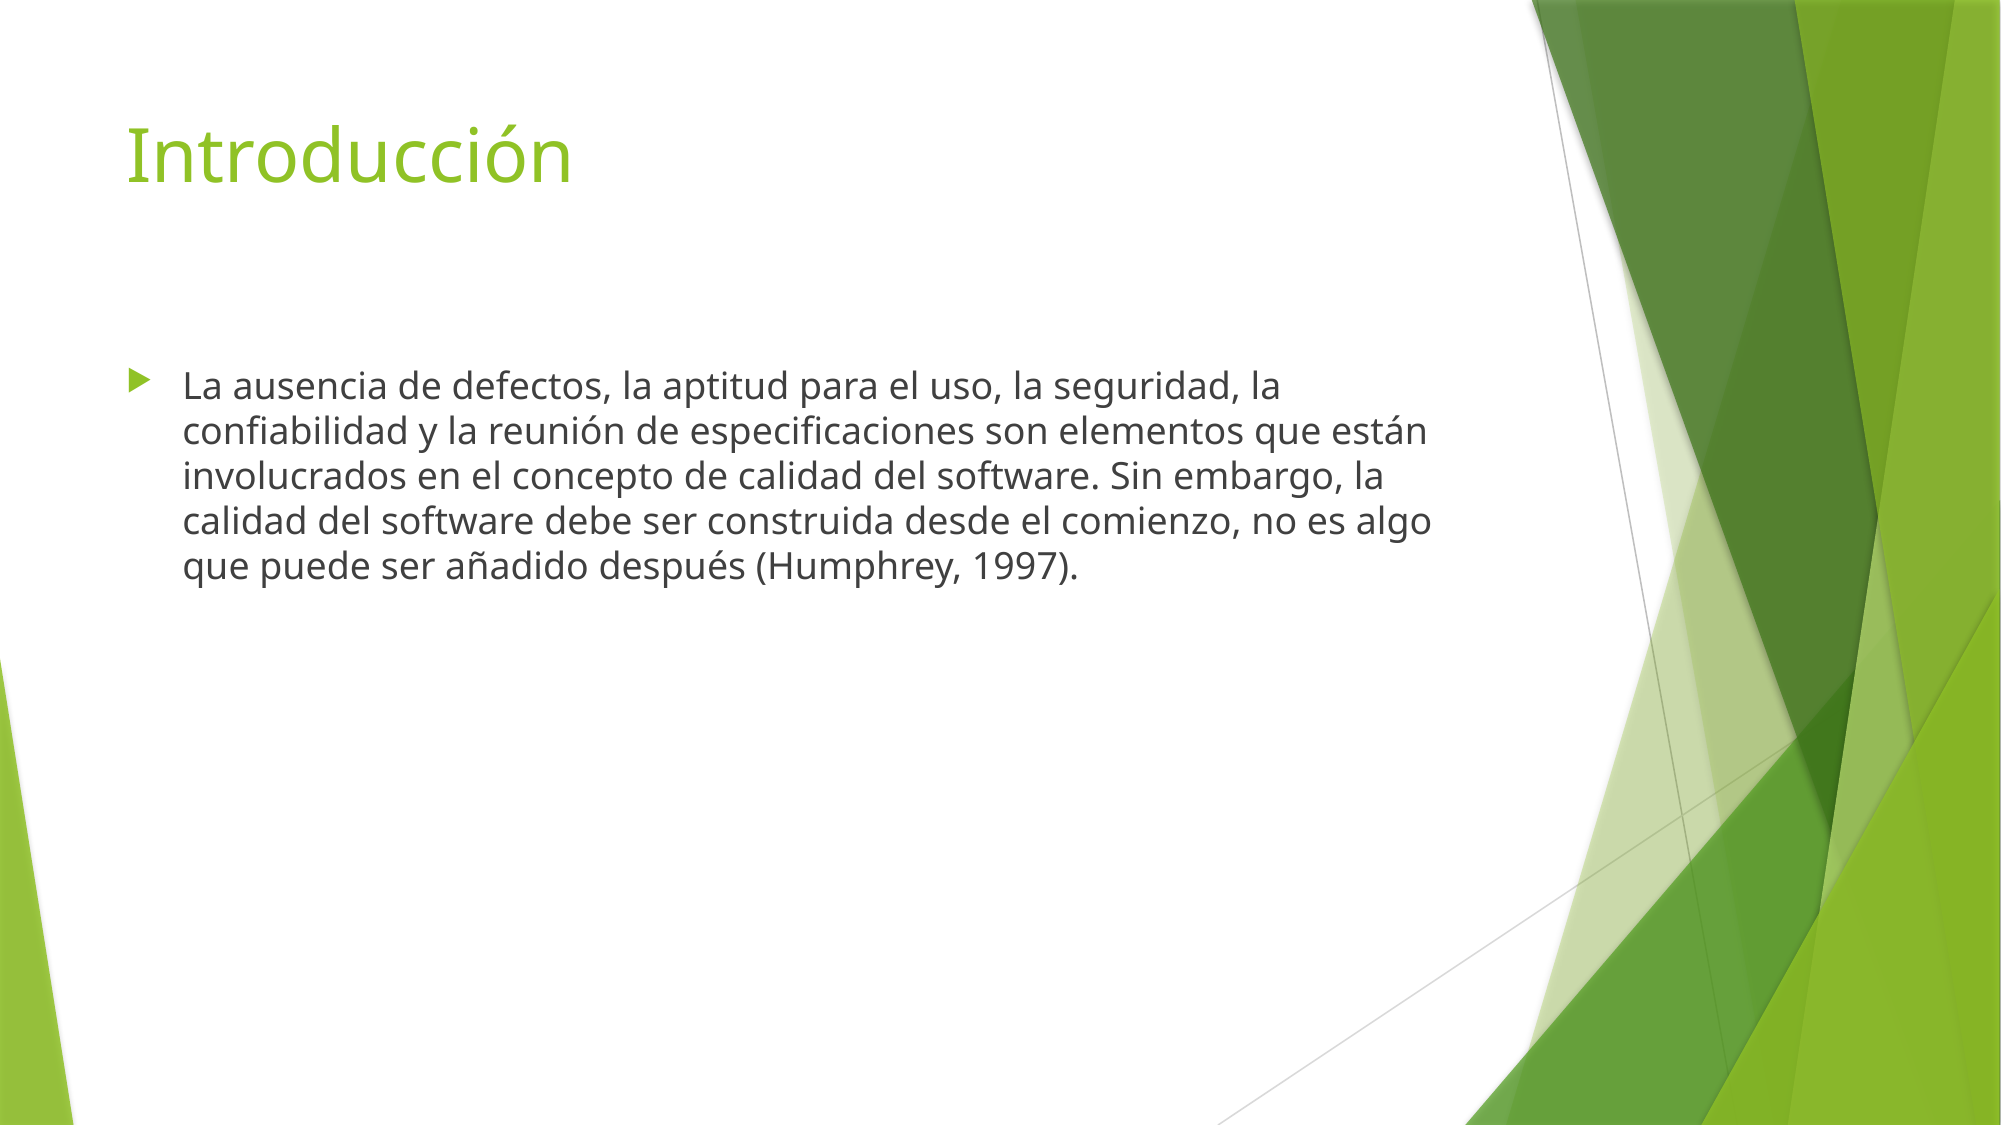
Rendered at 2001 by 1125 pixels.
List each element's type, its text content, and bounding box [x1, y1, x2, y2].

list La ausencia de defectos, la aptitud para el uso, la seguridad, la confiabilidad y la reunión de especificaciones son elementos que están involucrados en el concepto de calidad del software. Sin embargo, la calidad del software debe ser construida desde el comienzo, no es algo que puede ser añadido después (Humphrey, 1997). [111, 354, 1522, 992]
title Introducción [111, 99, 1522, 317]
